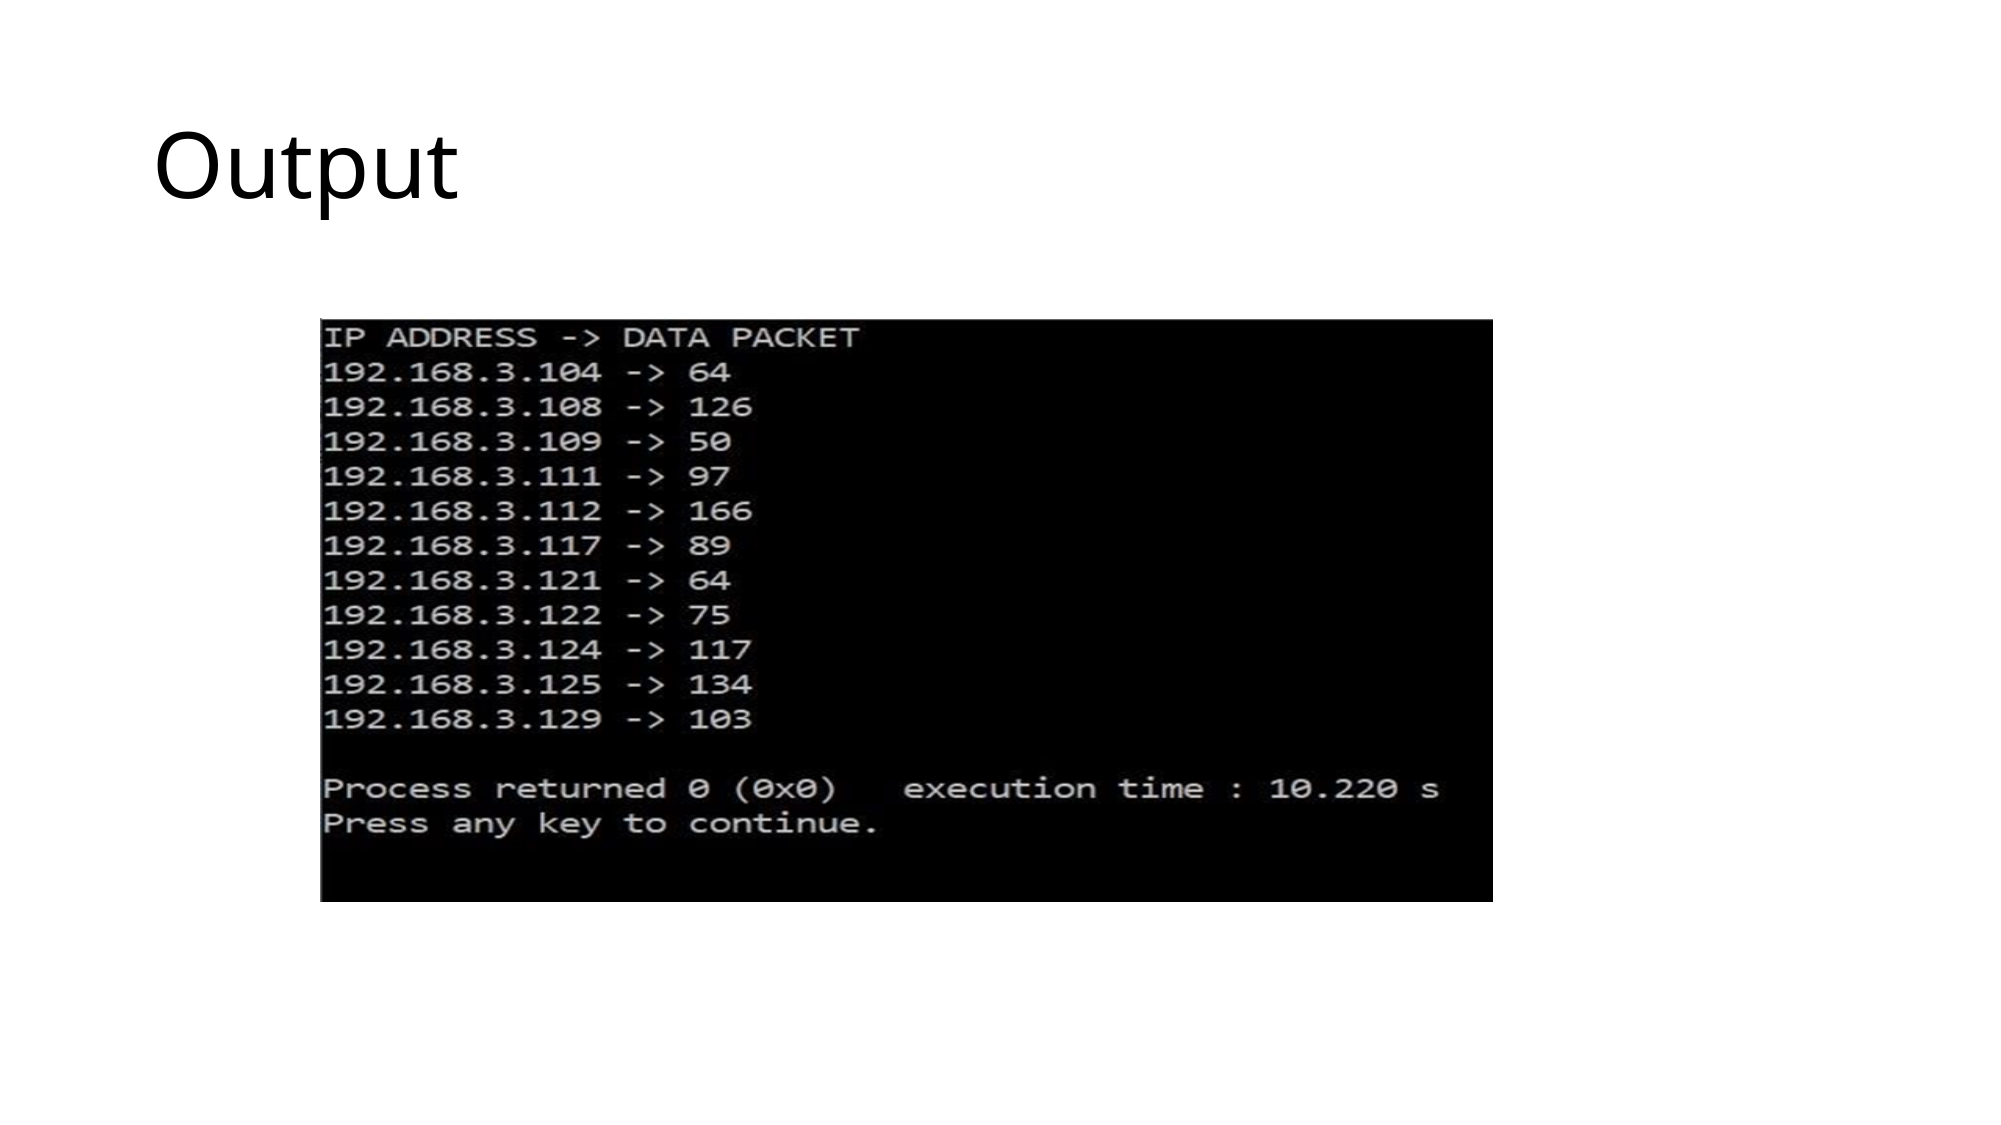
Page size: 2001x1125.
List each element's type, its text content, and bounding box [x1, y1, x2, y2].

title Output [137, 59, 1863, 278]
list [320, 318, 1493, 902]
